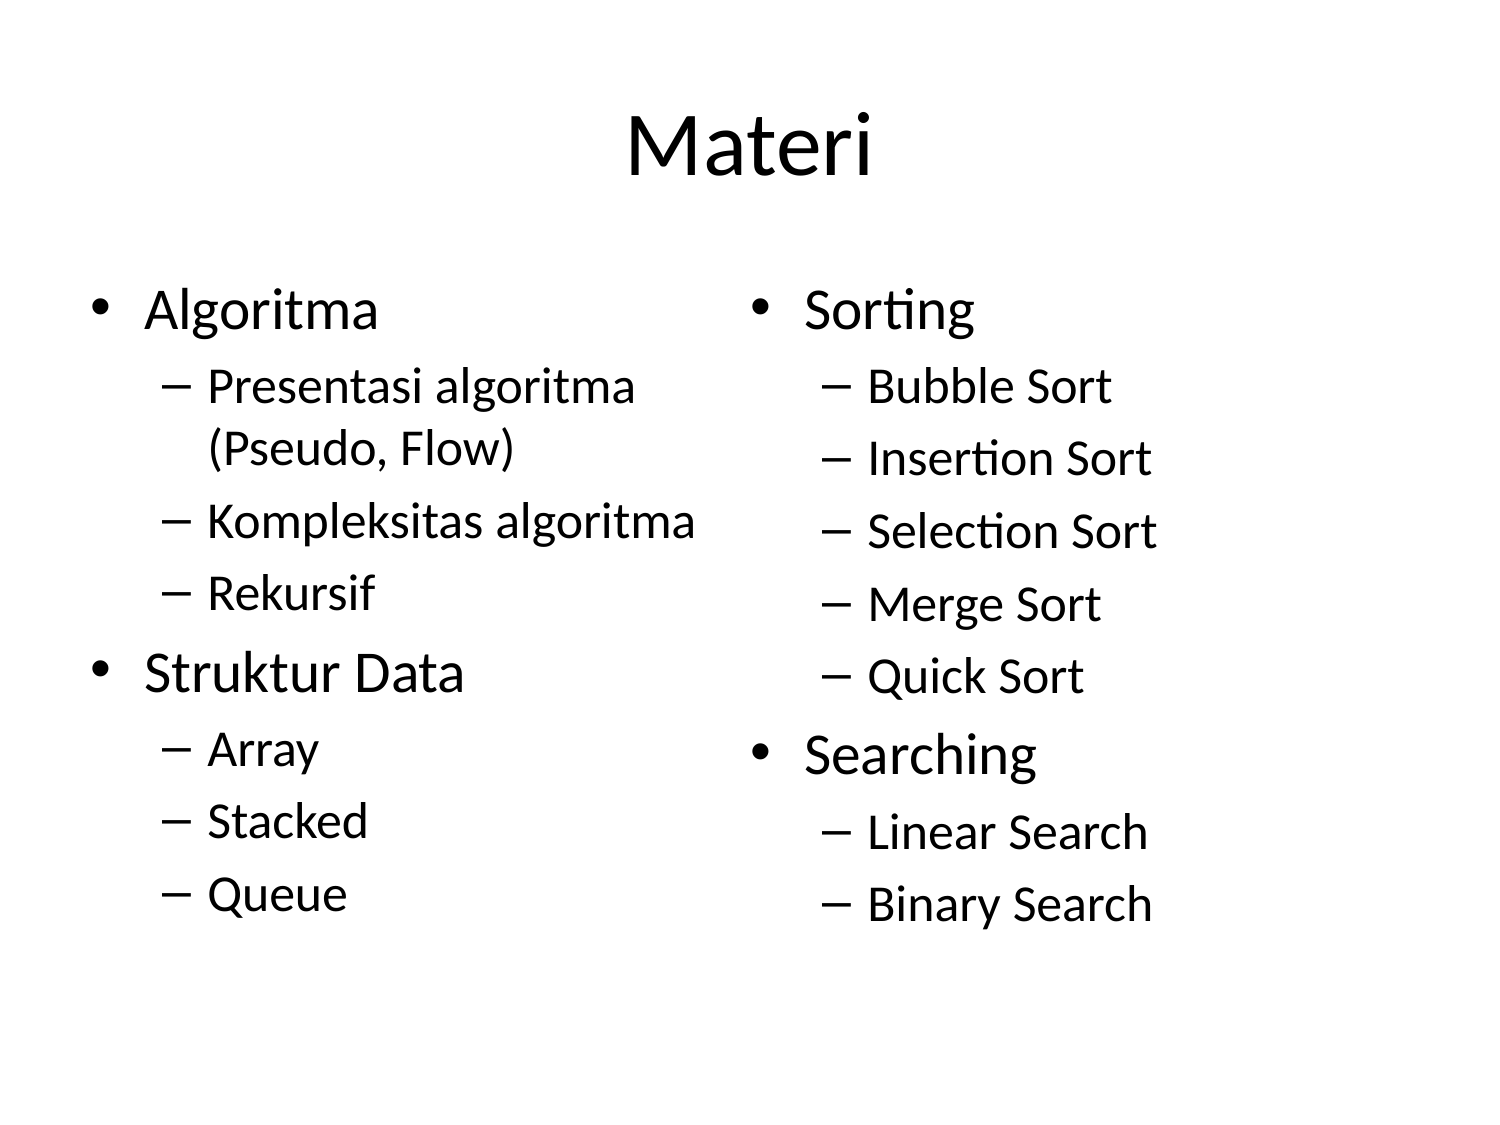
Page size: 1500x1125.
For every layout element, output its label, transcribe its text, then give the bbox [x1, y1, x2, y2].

list Algoritma Presentasi algoritma (Pseudo, Flow) Kompleksitas algoritma Rekursif Struktur Data Array Stacked Queue Sorting Bubble Sort Insertion Sort Selection Sort Merge Sort Quick Sort Searching Linear Search Binary Search [75, 262, 1425, 1005]
title Materi [75, 45, 1425, 233]
